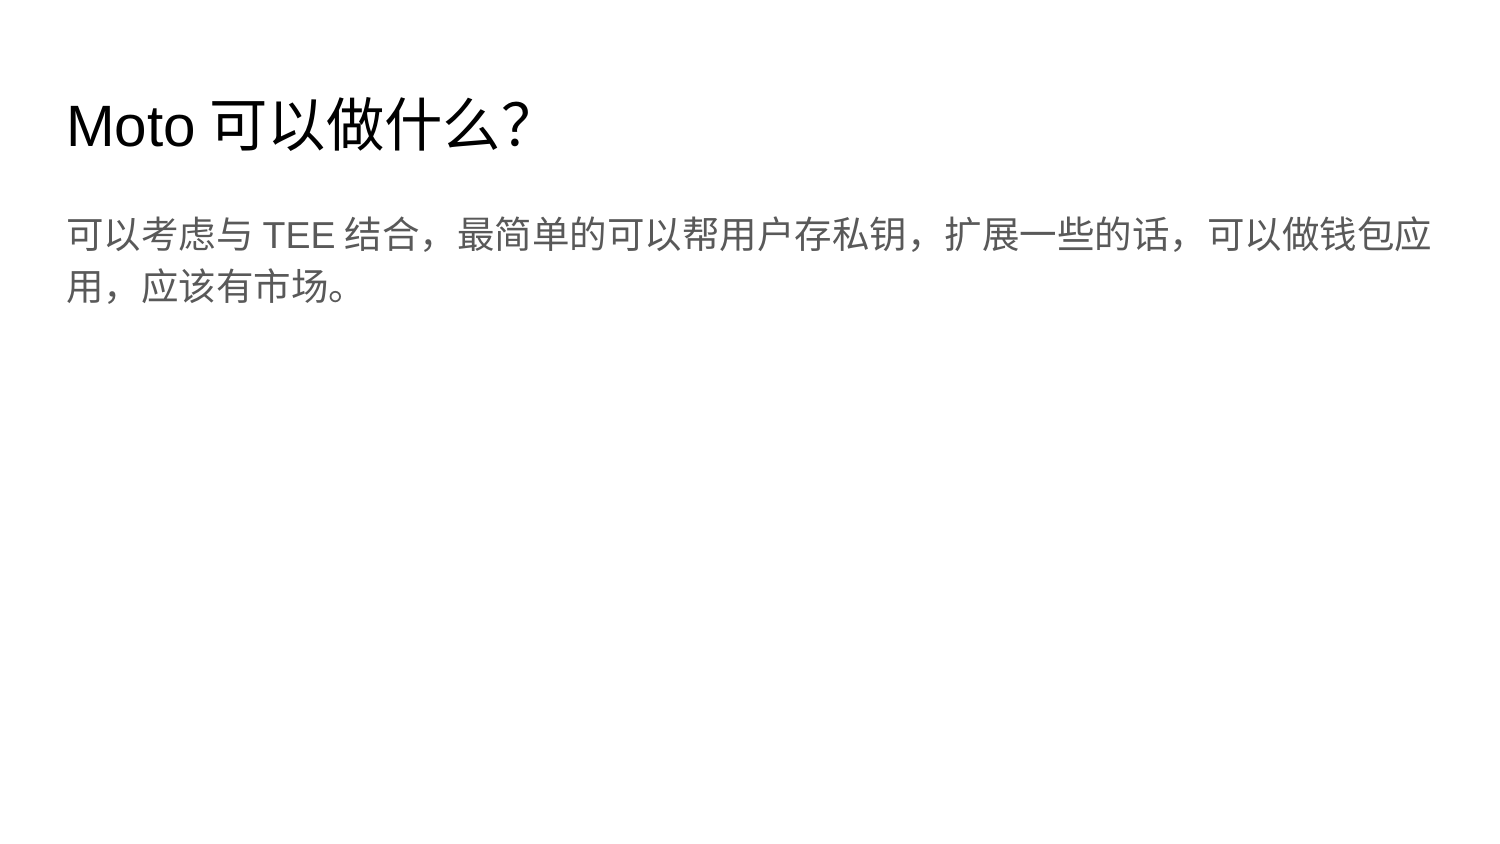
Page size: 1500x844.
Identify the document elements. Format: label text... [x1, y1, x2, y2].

list 可以考虑与TEE结合，最简单的可以帮用户存私钥，扩展一些的话，可以做钱包应用，应该有市场。 [51, 189, 1449, 750]
title Moto可以做什么？ [51, 72, 1449, 167]
